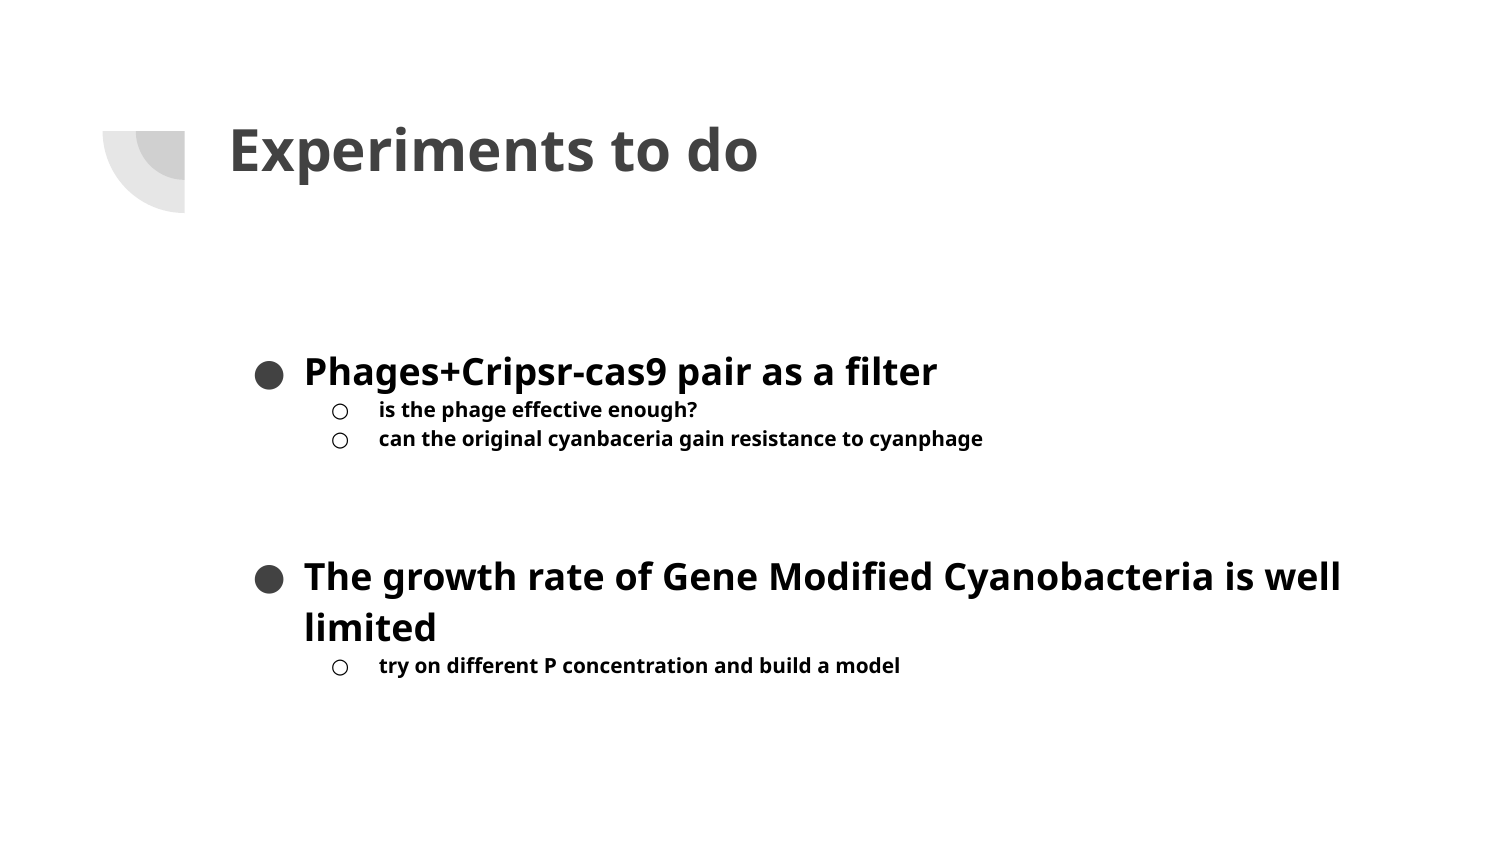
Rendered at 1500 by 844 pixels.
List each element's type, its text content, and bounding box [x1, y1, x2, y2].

title Experiments to do [213, 98, 1368, 263]
list Phages+Cripsr-cas9 pair as a filter is the phage effective enough? can the original cyanbaceria gain resistance to cyanphage The growth rate of Gene Modified Cyanobacteria is well limited try on different P concentration and build a model [213, 326, 1368, 744]
